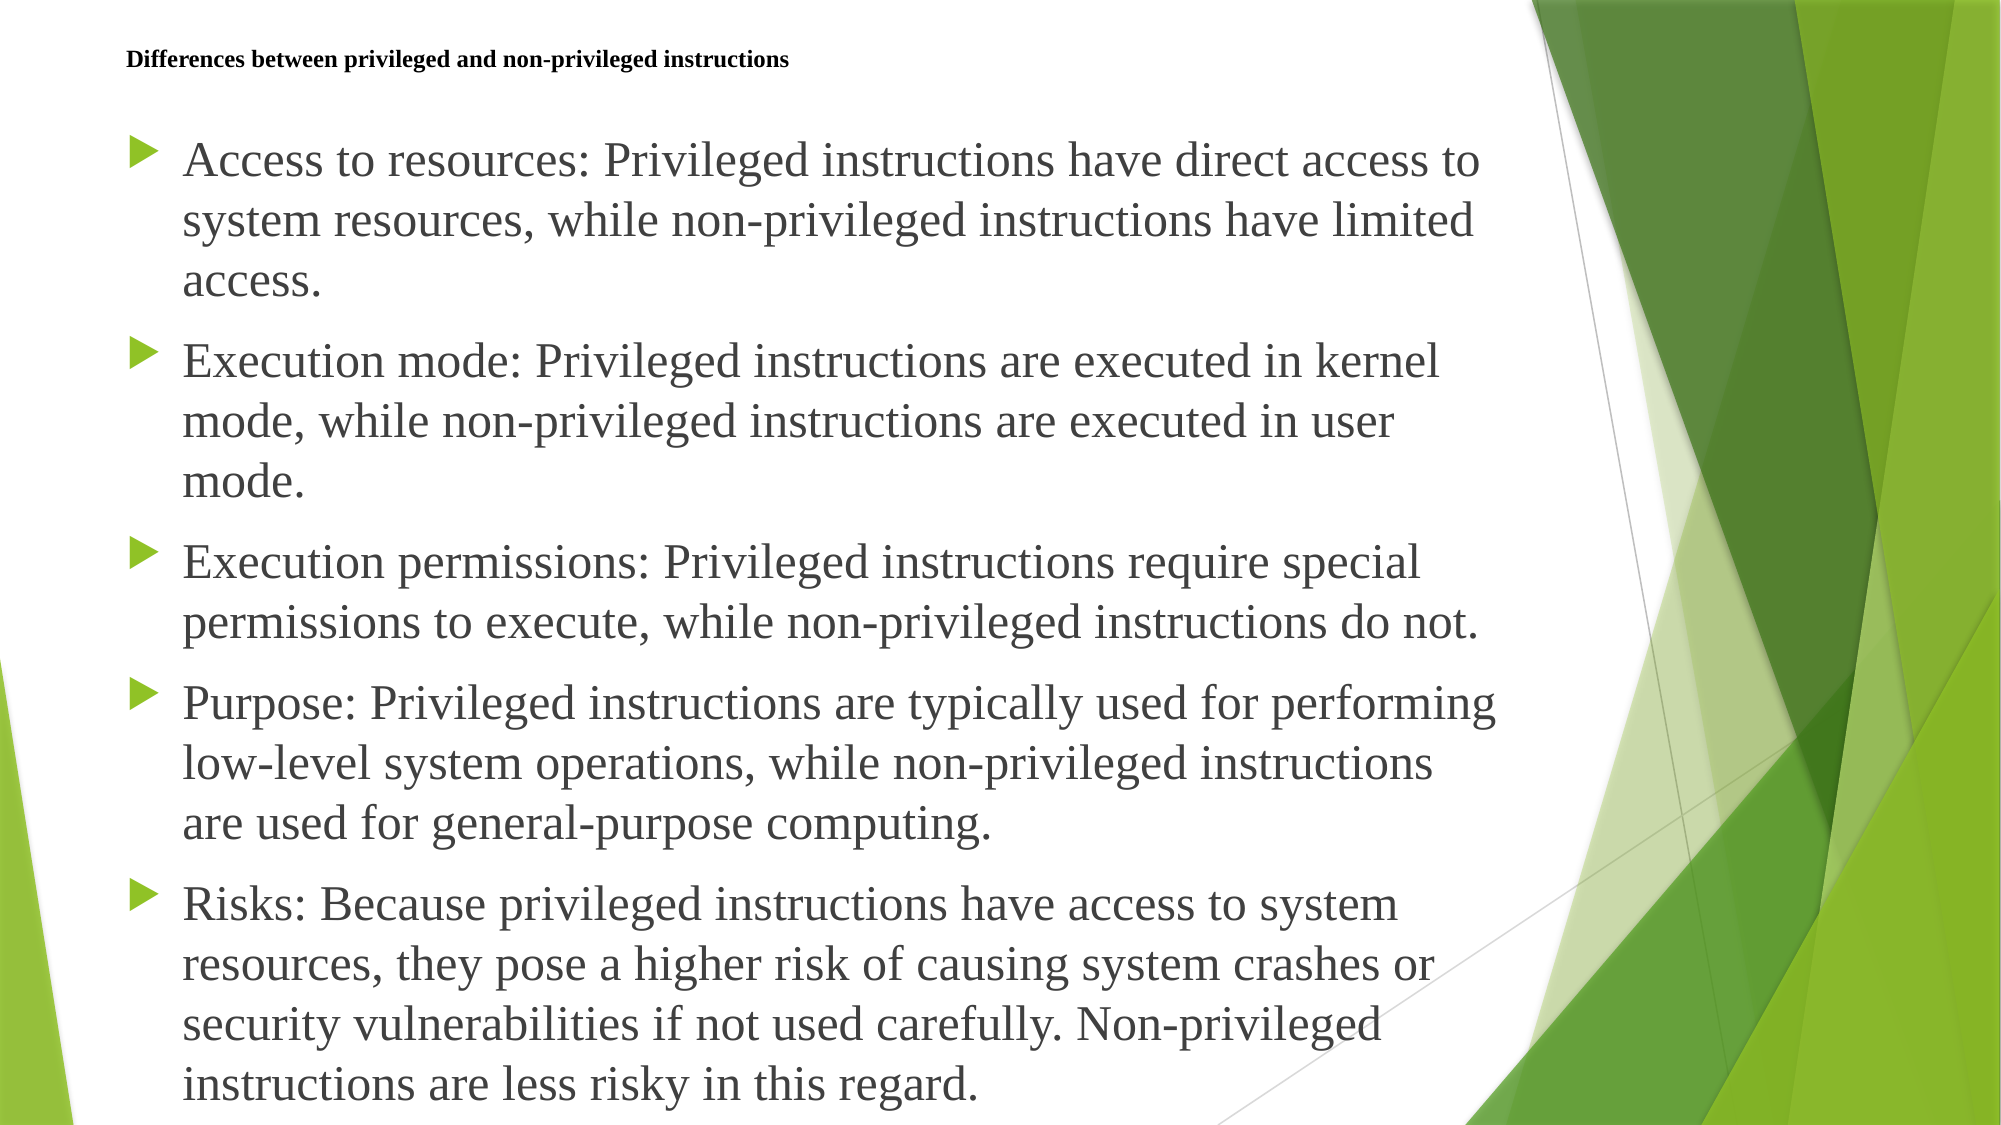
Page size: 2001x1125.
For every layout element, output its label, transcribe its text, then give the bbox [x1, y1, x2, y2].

title Differences between privileged and non-privileged instructions [111, 34, 1522, 119]
list Access to resources: Privileged instructions have direct access to system resources, while non-privileged instructions have limited access. Execution mode: Privileged instructions are executed in kernel mode, while non-privileged instructions are executed in user mode. Execution permissions: Privileged instructions require special permissions to execute, while non-privileged instructions do not. Purpose: Privileged instructions are typically used for performing low-level system operations, while non-privileged instructions are used for general-purpose computing. Risks: Because privileged instructions have access to system resources, they pose a higher risk of causing system crashes or security vulnerabilities if not used carefully. Non-privileged instructions are less risky in this regard. [111, 119, 1522, 1125]
